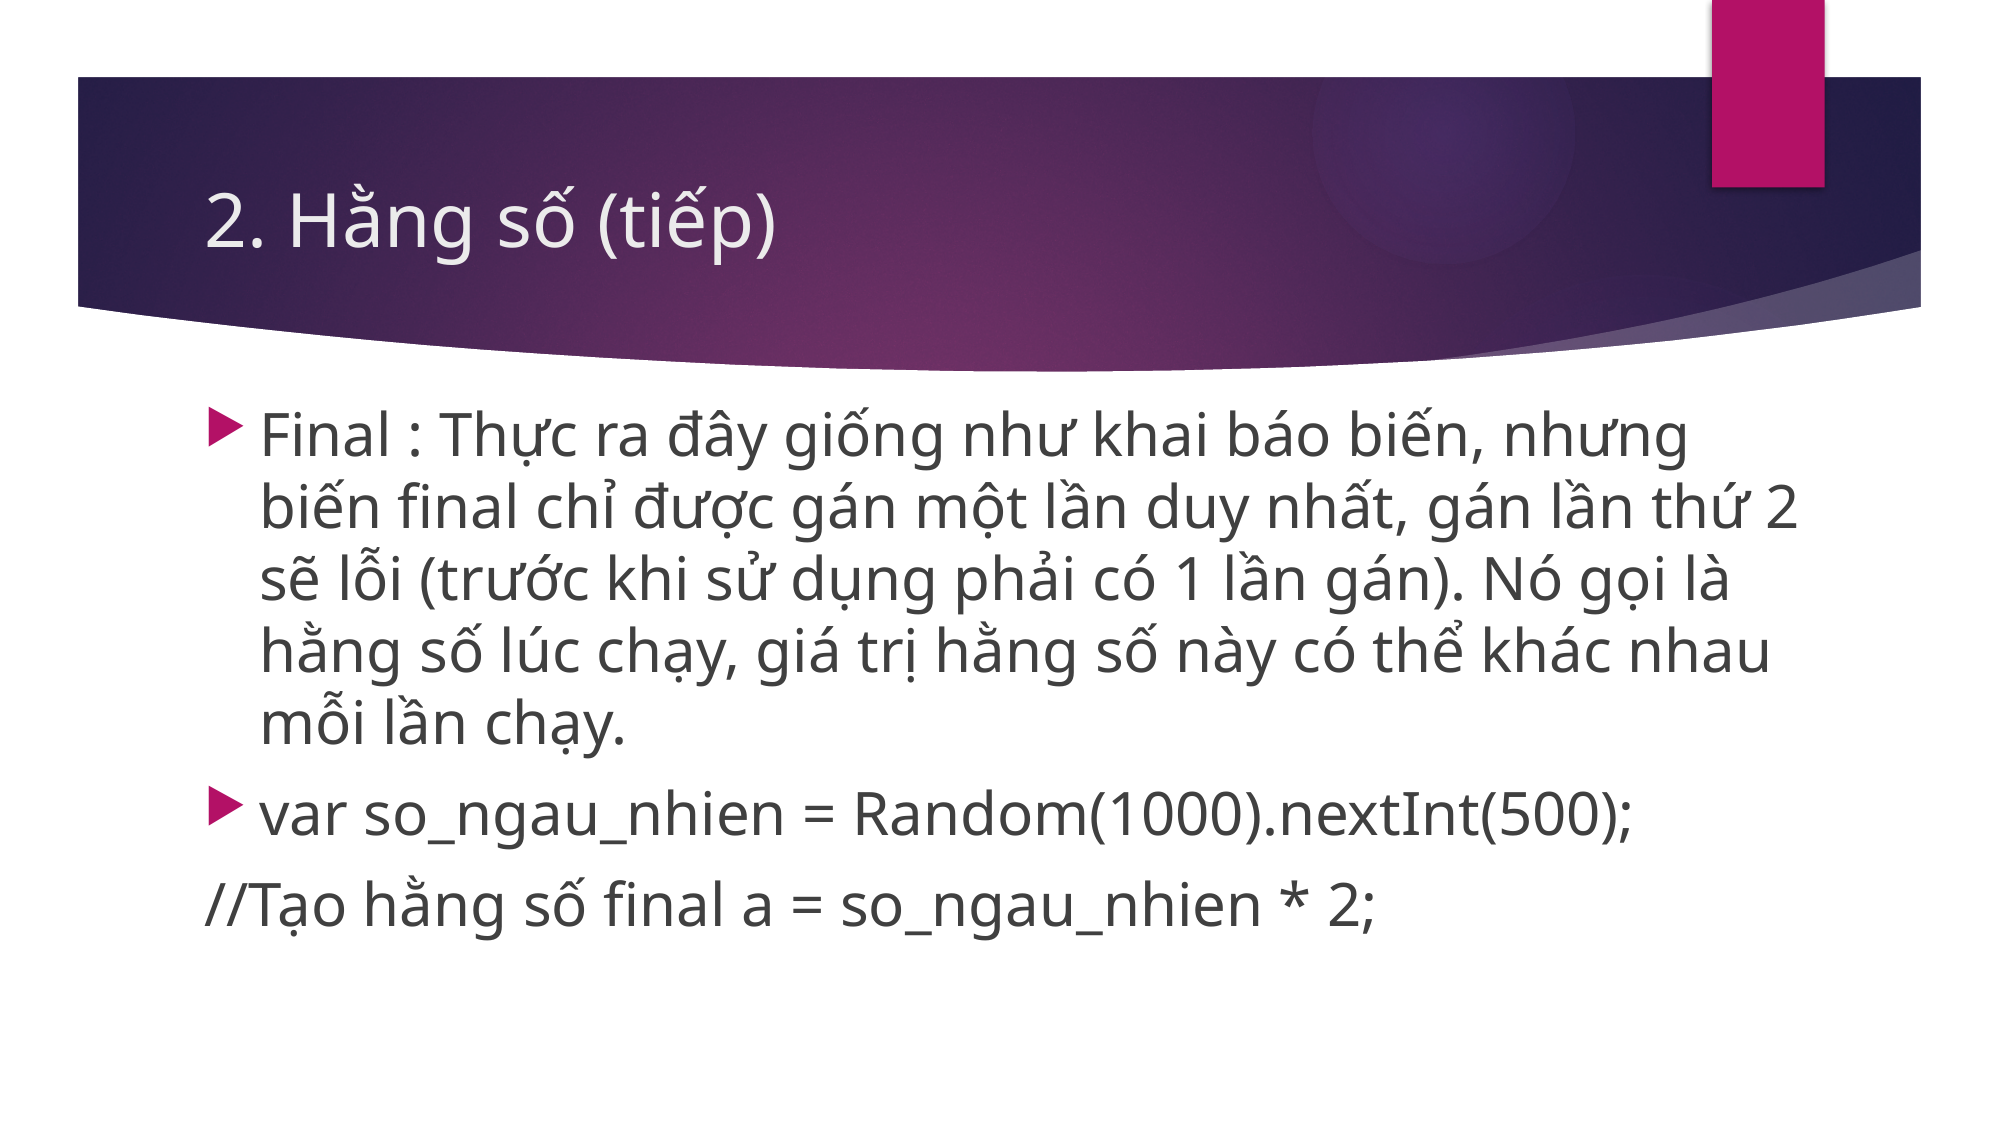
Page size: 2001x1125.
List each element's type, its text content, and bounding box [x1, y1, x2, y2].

list Final : Thực ra đây giống như khai báo biến, nhưng biến final chỉ được gán một lần duy nhất, gán lần thứ 2 sẽ lỗi (trước khi sử dụng phải có 1 lần gán). Nó gọi là hằng số lúc chạy, giá trị hằng số này có thể khác nhau mỗi lần chạy. var so_ngau_nhien = Random(1000).nextInt(500); //Tạo hằng số final a = so_ngau_nhien * 2; [189, 389, 1893, 950]
title 2. Hằng số (tiếp) [189, 159, 1627, 276]
